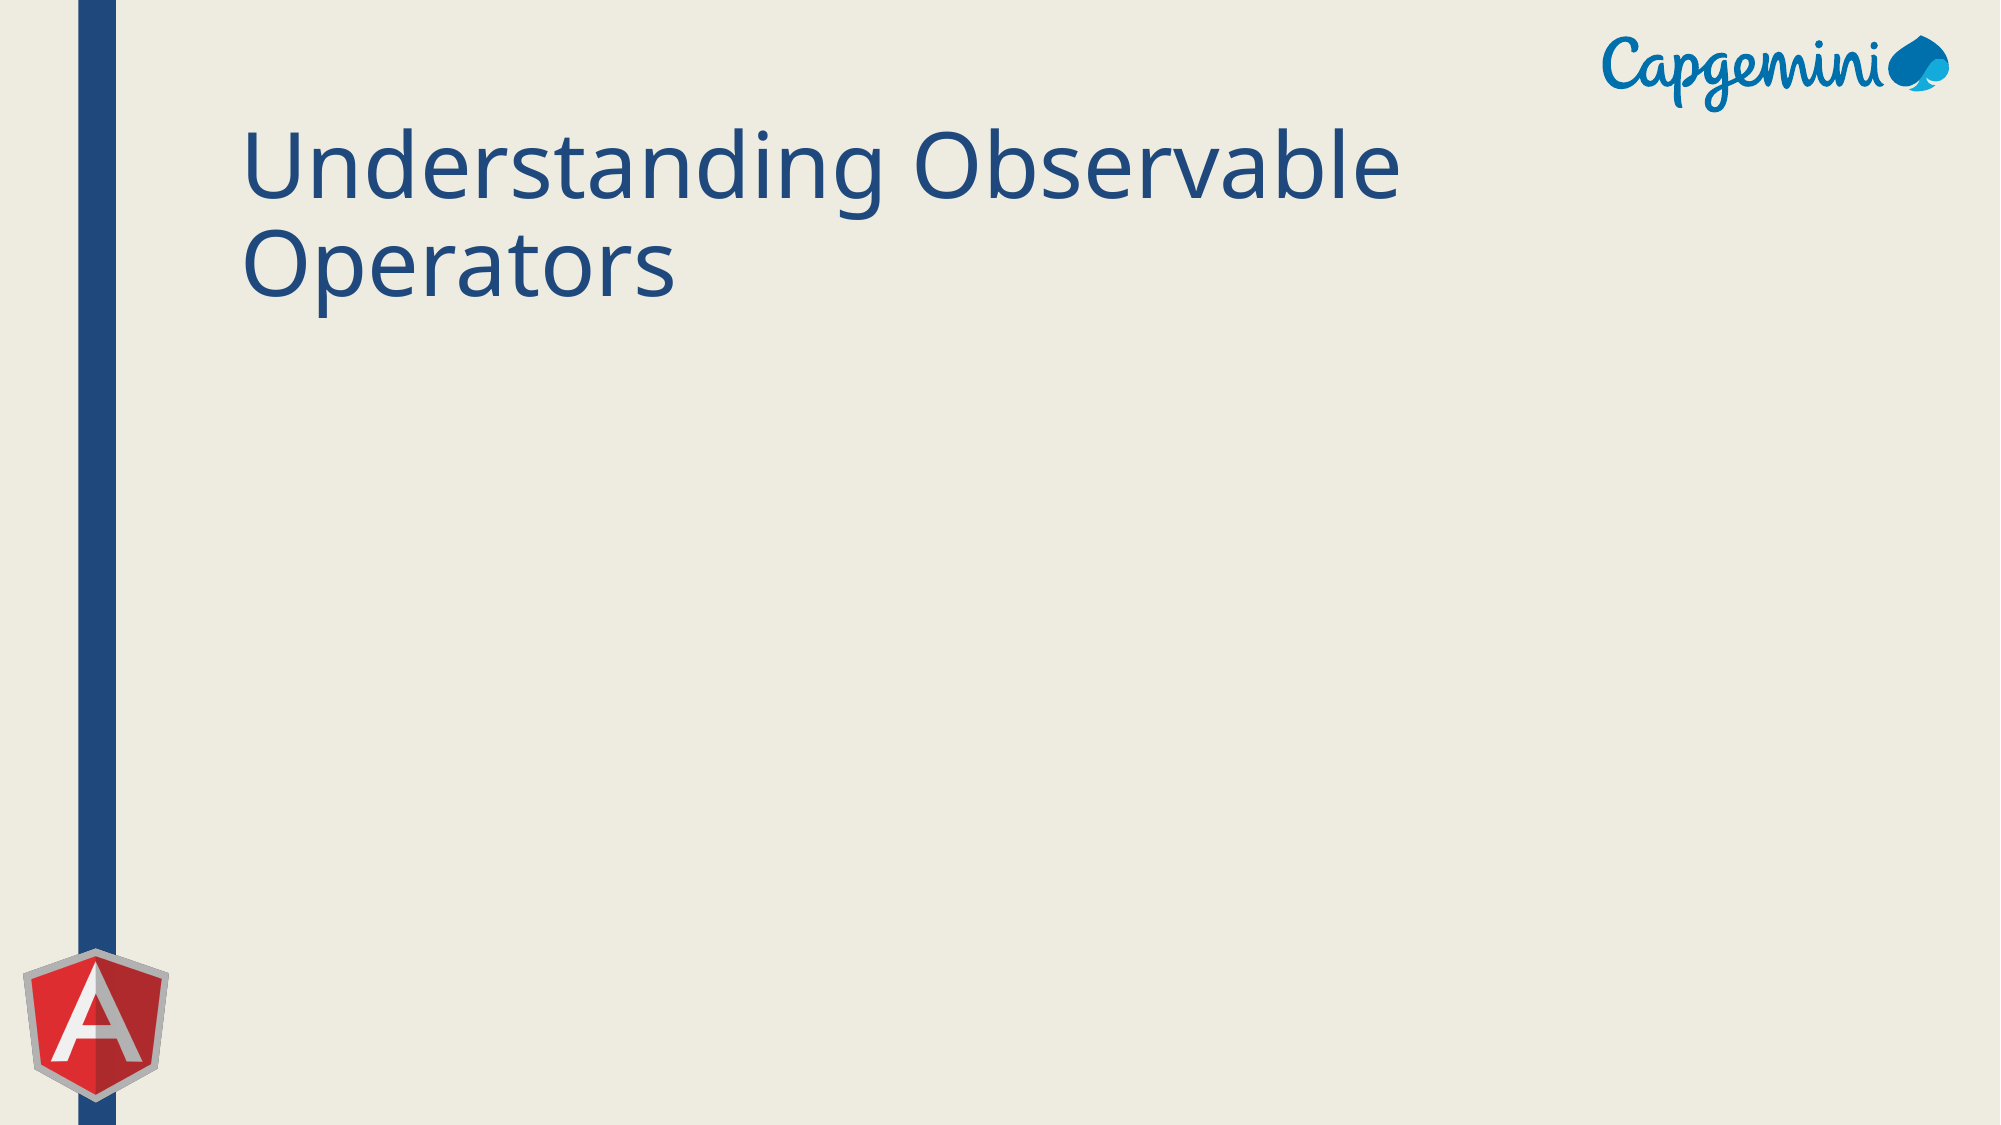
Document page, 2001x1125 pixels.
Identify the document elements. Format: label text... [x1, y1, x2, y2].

title Understanding Observable Operators [225, 112, 1800, 357]
picture [23, 948, 169, 1103]
